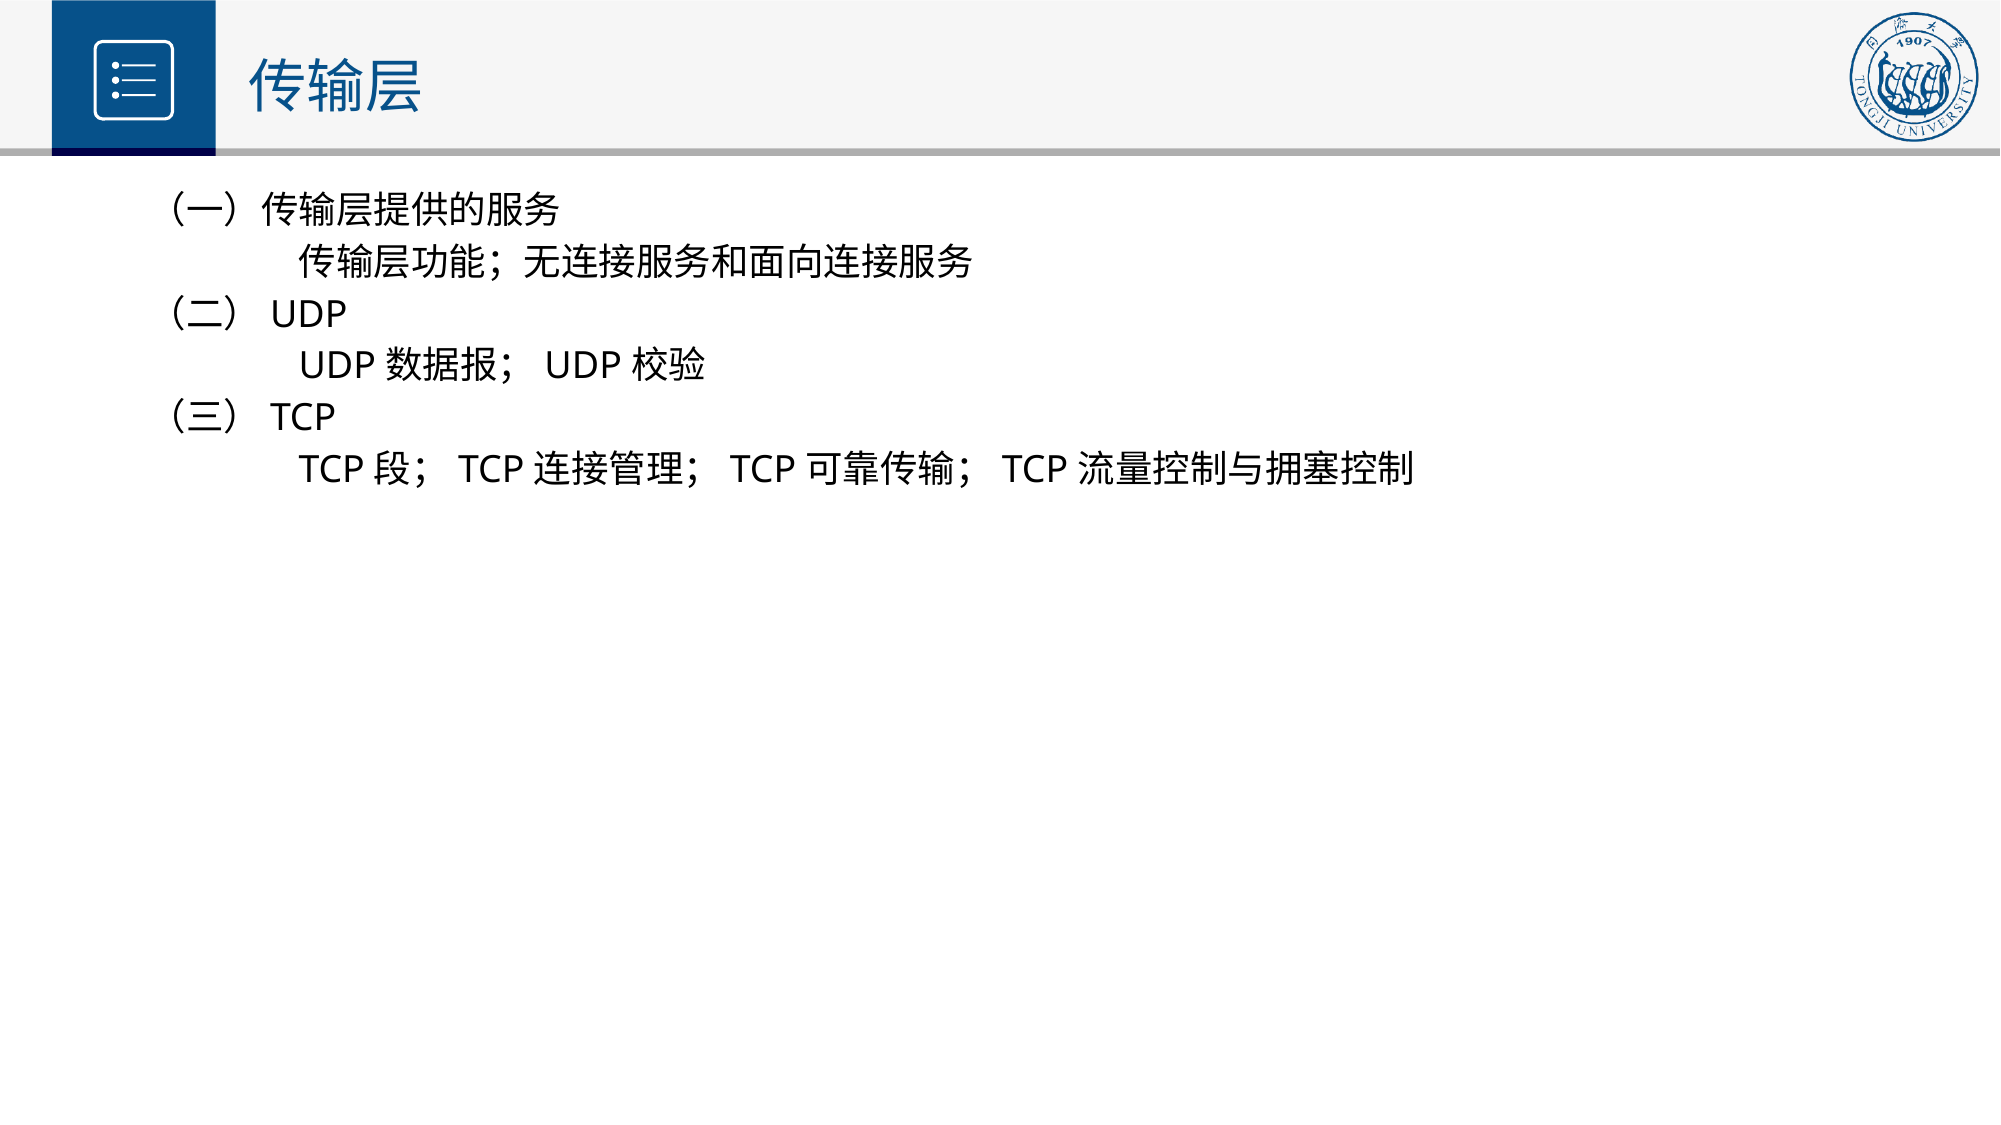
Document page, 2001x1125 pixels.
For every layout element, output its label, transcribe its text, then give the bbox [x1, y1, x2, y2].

text_box [217, 0, 2000, 147]
text_box [0, 147, 51, 157]
text_box [0, 0, 51, 147]
text_box [217, 147, 2000, 157]
text_box 传输层 [233, 41, 439, 127]
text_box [51, 0, 217, 157]
picture [1848, 11, 1980, 142]
text_box （一）传输层提供的服务 传输层功能；无连接服务和面向连接服务 （二）UDP UDP数据报；UDP校验 （三）TCP TCP段；TCP连接管理；TCP可靠传输；TCP流量控制与拥塞控制 [133, 172, 1742, 498]
